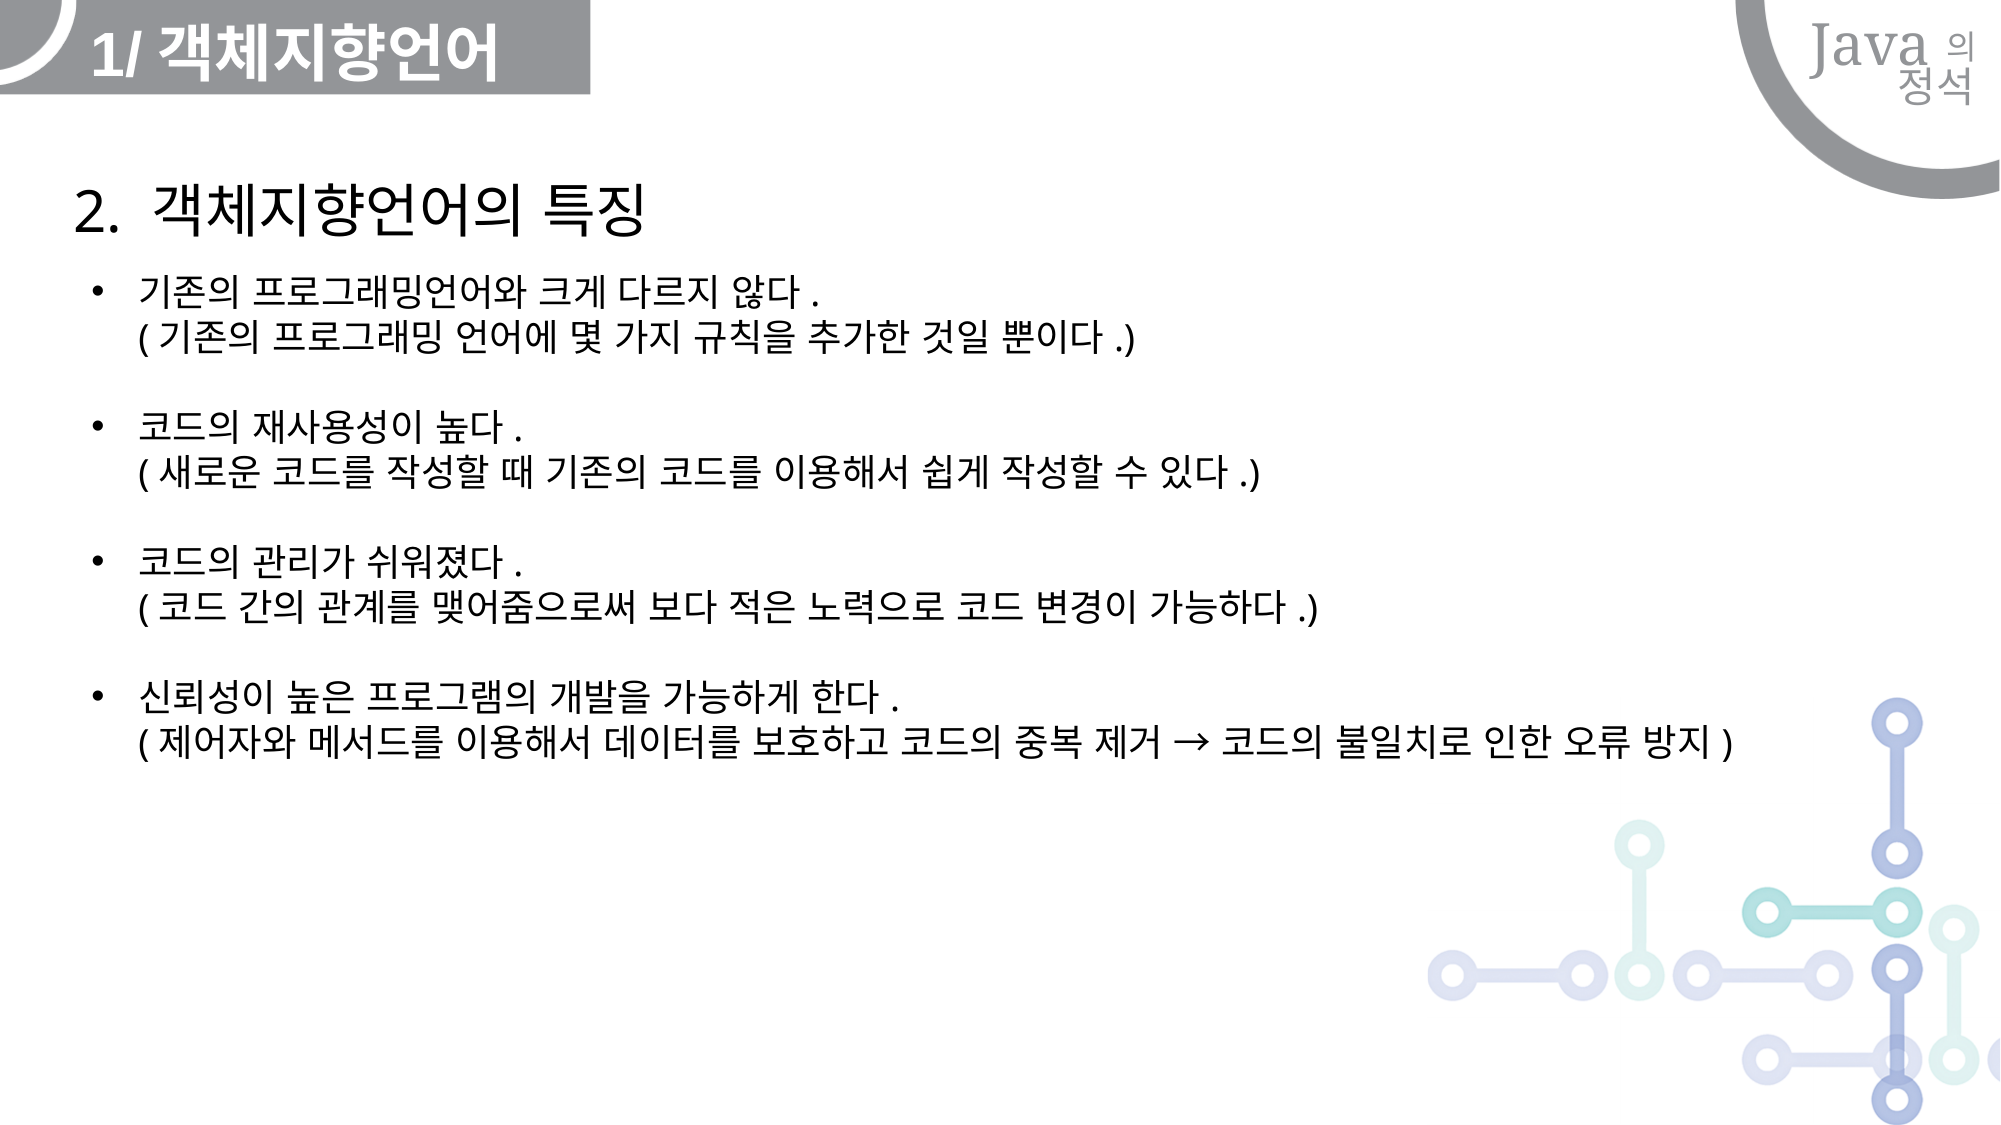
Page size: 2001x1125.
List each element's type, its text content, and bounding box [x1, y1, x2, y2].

text_box 1/객체지향언어 [75, 6, 579, 101]
picture [1735, 0, 2000, 199]
text_box 2. 객체지향언어의 특징 [58, 166, 1465, 252]
text_box 기존의 프로그래밍언어와 크게 다르지 않다. (기존의 프로그래밍 언어에 몇 가지 규칙을 추가한 것일 뿐이다.) 코드의 재사용성이 높다. (새로운 코드를 작성할 때 기존의 코드를 이용해서 쉽게 작성할 수 있다.) 코드의 관리가 쉬워졌다. (코드 간의 관계를 맺어줌으로써 보다 적은 노력으로 코드 변경이 가능하다.) 신뢰성이 높은 프로그램의 개발을 가능하게 한다. (제어자와 메서드를 이용해서 데이터를 보호하고 코드의 중복 제거 → 코드의 불일치로 인한 오류 방지) [76, 261, 1796, 771]
text_box [0, 86, 75, 95]
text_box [1795, 0, 2000, 119]
picture [0, 0, 77, 86]
text_box [77, 0, 591, 95]
picture [1427, 697, 2001, 1125]
